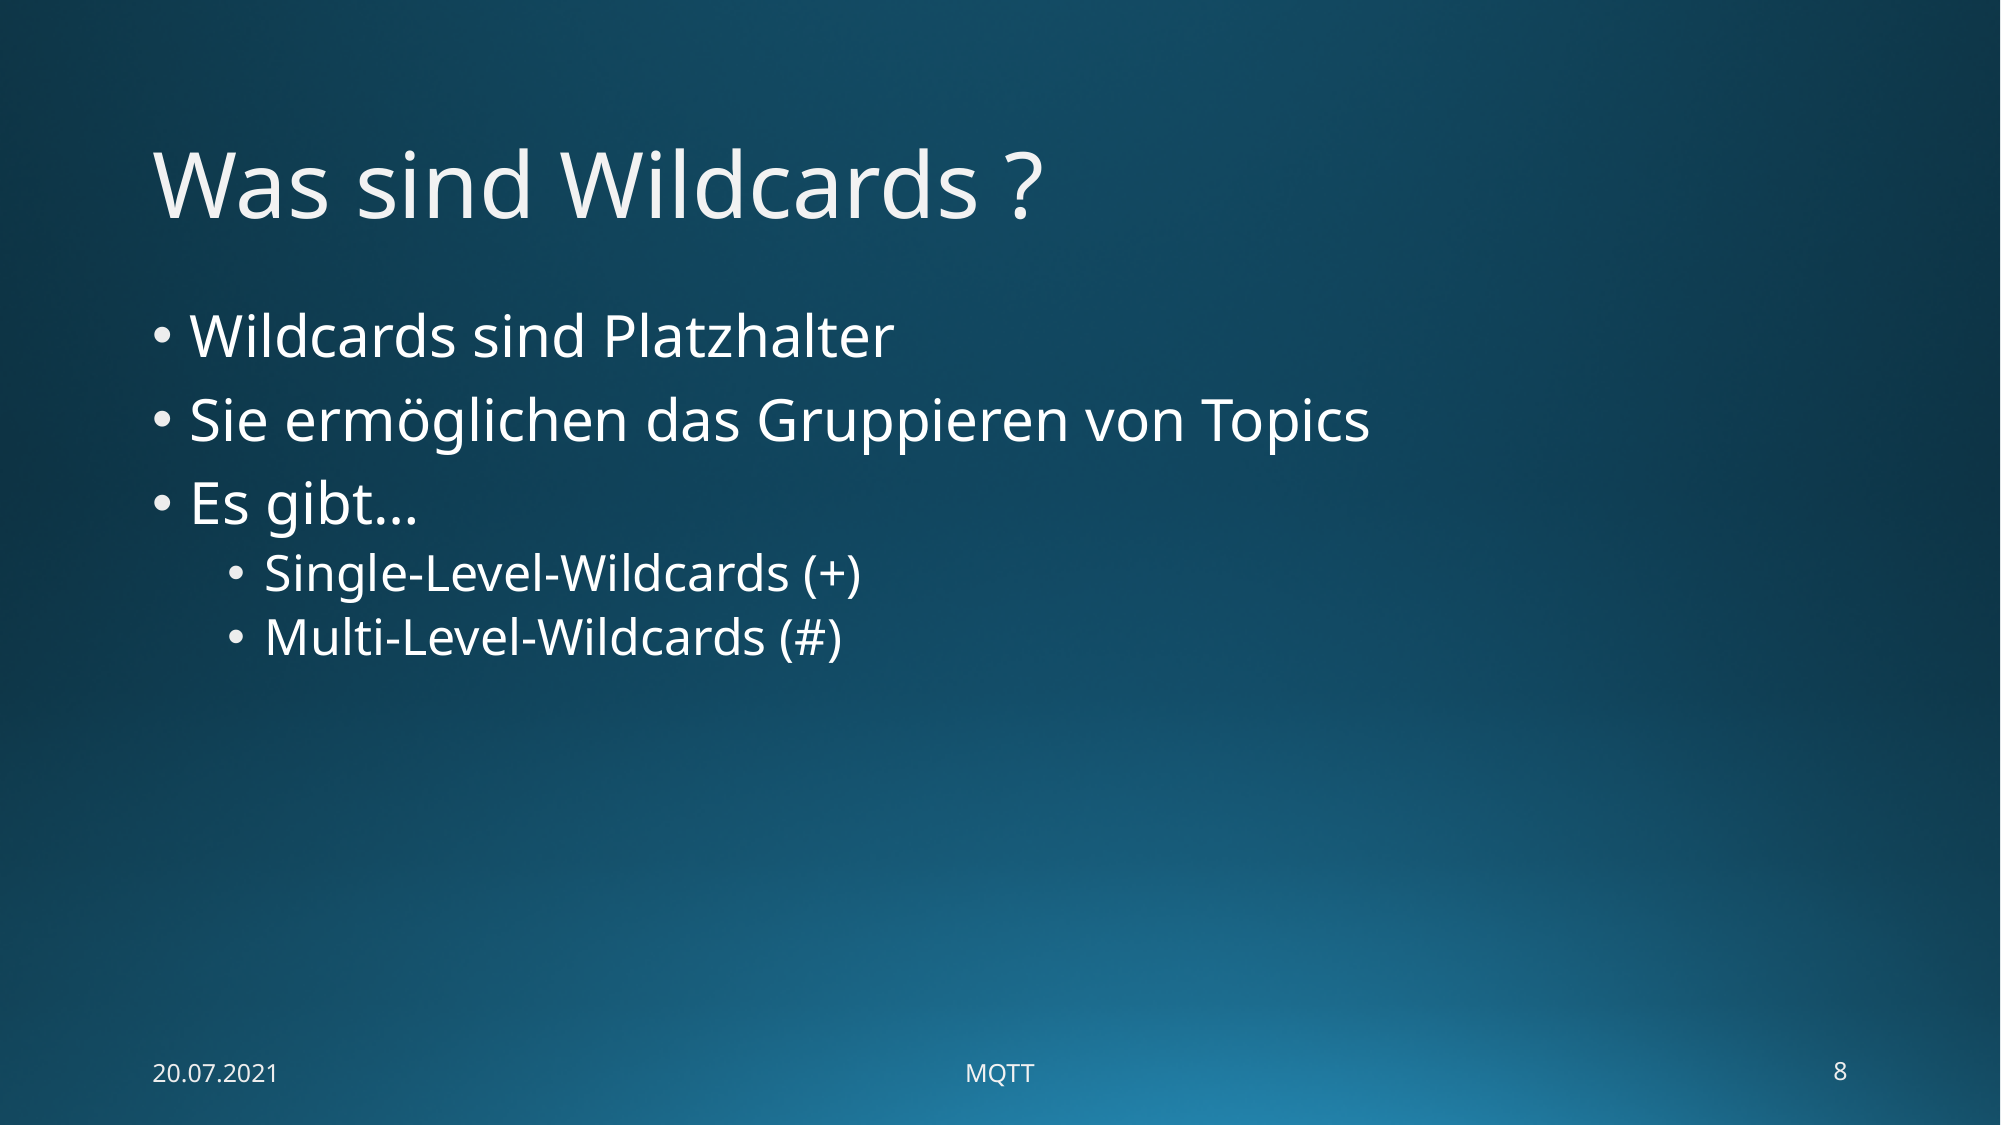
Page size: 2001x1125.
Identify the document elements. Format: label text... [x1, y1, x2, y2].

picture [0, 0, 2001, 1125]
footer MQTT [662, 1042, 1338, 1103]
title Was sind Wildcards ? [137, 59, 1443, 247]
slide_number 8 [1412, 1042, 1863, 1103]
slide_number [137, 1042, 588, 1103]
list Wildcards sind Platzhalter Sie ermöglichen das Gruppieren von Topics Es gibt… Single-Level-Wildcards (+) Multi-Level-Wildcards (#) [137, 299, 1863, 1014]
